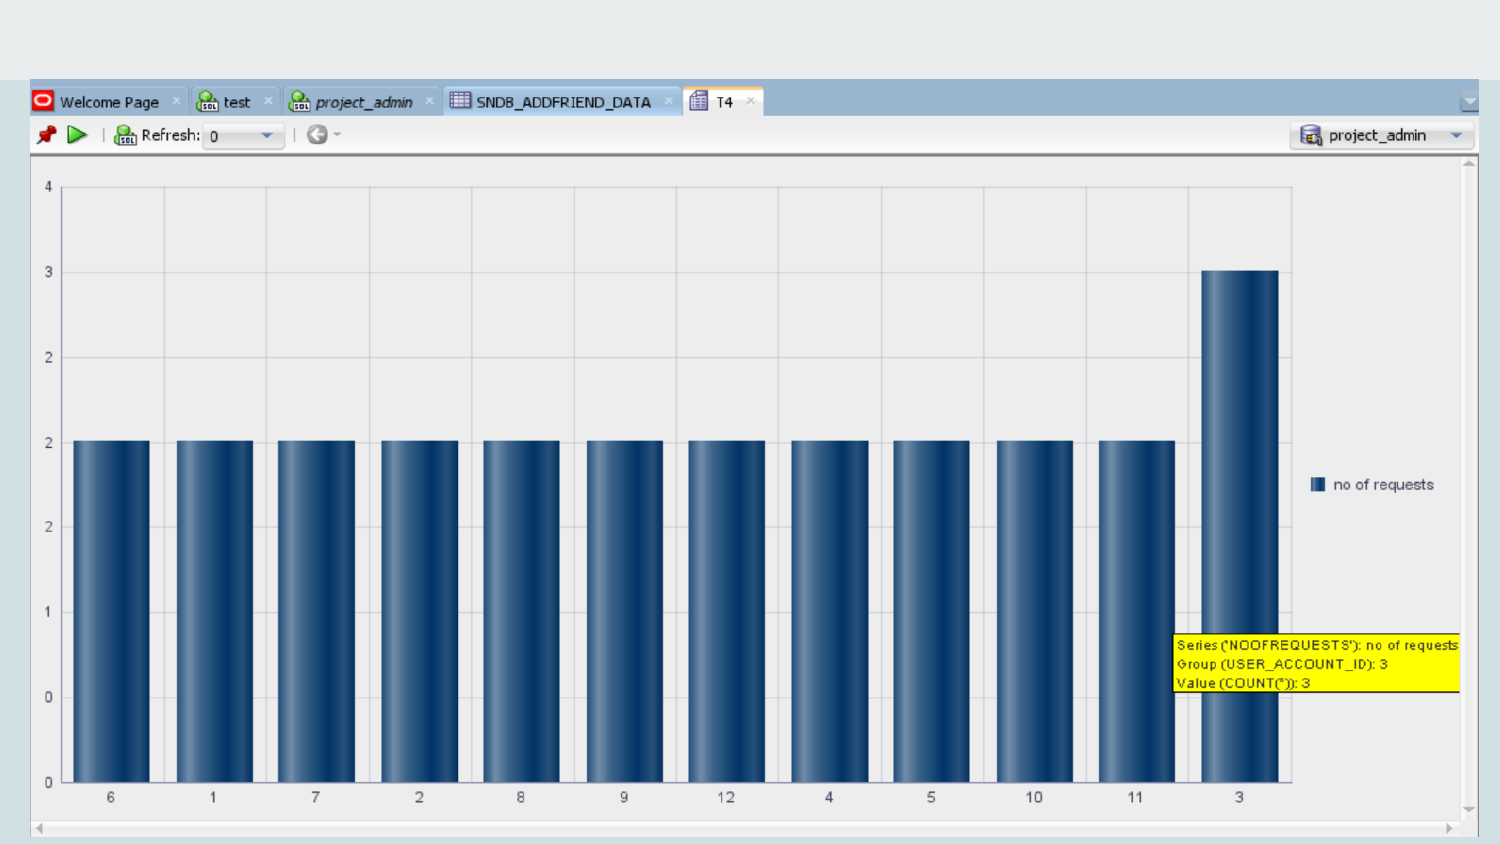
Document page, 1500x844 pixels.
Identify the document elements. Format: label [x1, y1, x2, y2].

picture [30, 79, 1479, 837]
